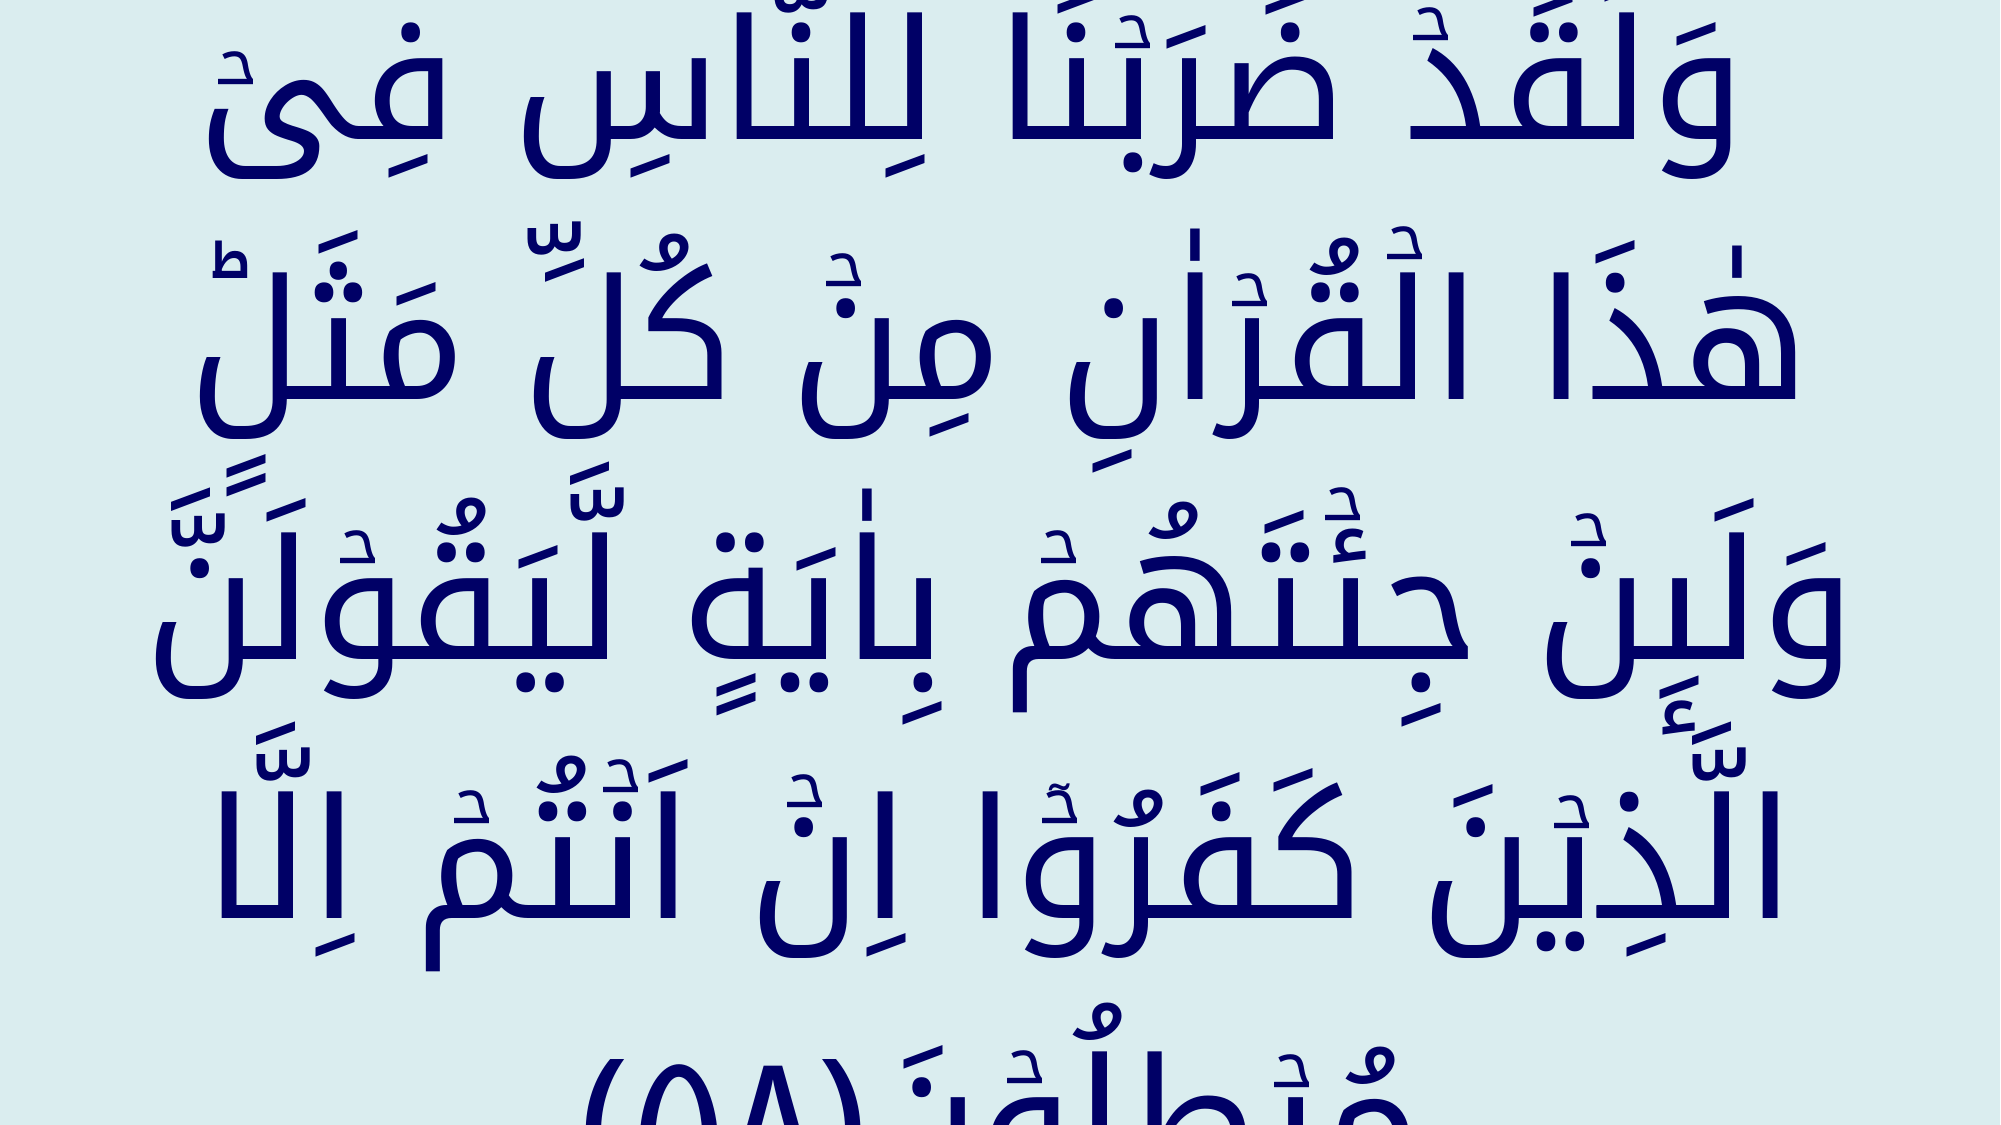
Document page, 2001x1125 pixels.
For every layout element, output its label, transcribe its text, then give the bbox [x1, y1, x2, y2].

list وَلَقَدۡ ضَرَبۡنَا لِلنَّاسِ فِىۡ هٰذَا الۡقُرۡاٰنِ مِنۡ كُلِّ مَثَلٍ‌ؕ وَلَٮِٕنۡ جِئۡتَهُمۡ بِاٰيَةٍ لَّيَقُوۡلَنَّ الَّذِيۡنَ كَفَرُوۡۤا اِنۡ اَنۡتُمۡ اِلَّا مُبۡطِلُوۡنَ‏﴿﻿۵۸﻿﴾ [99, 90, 1900, 1035]
